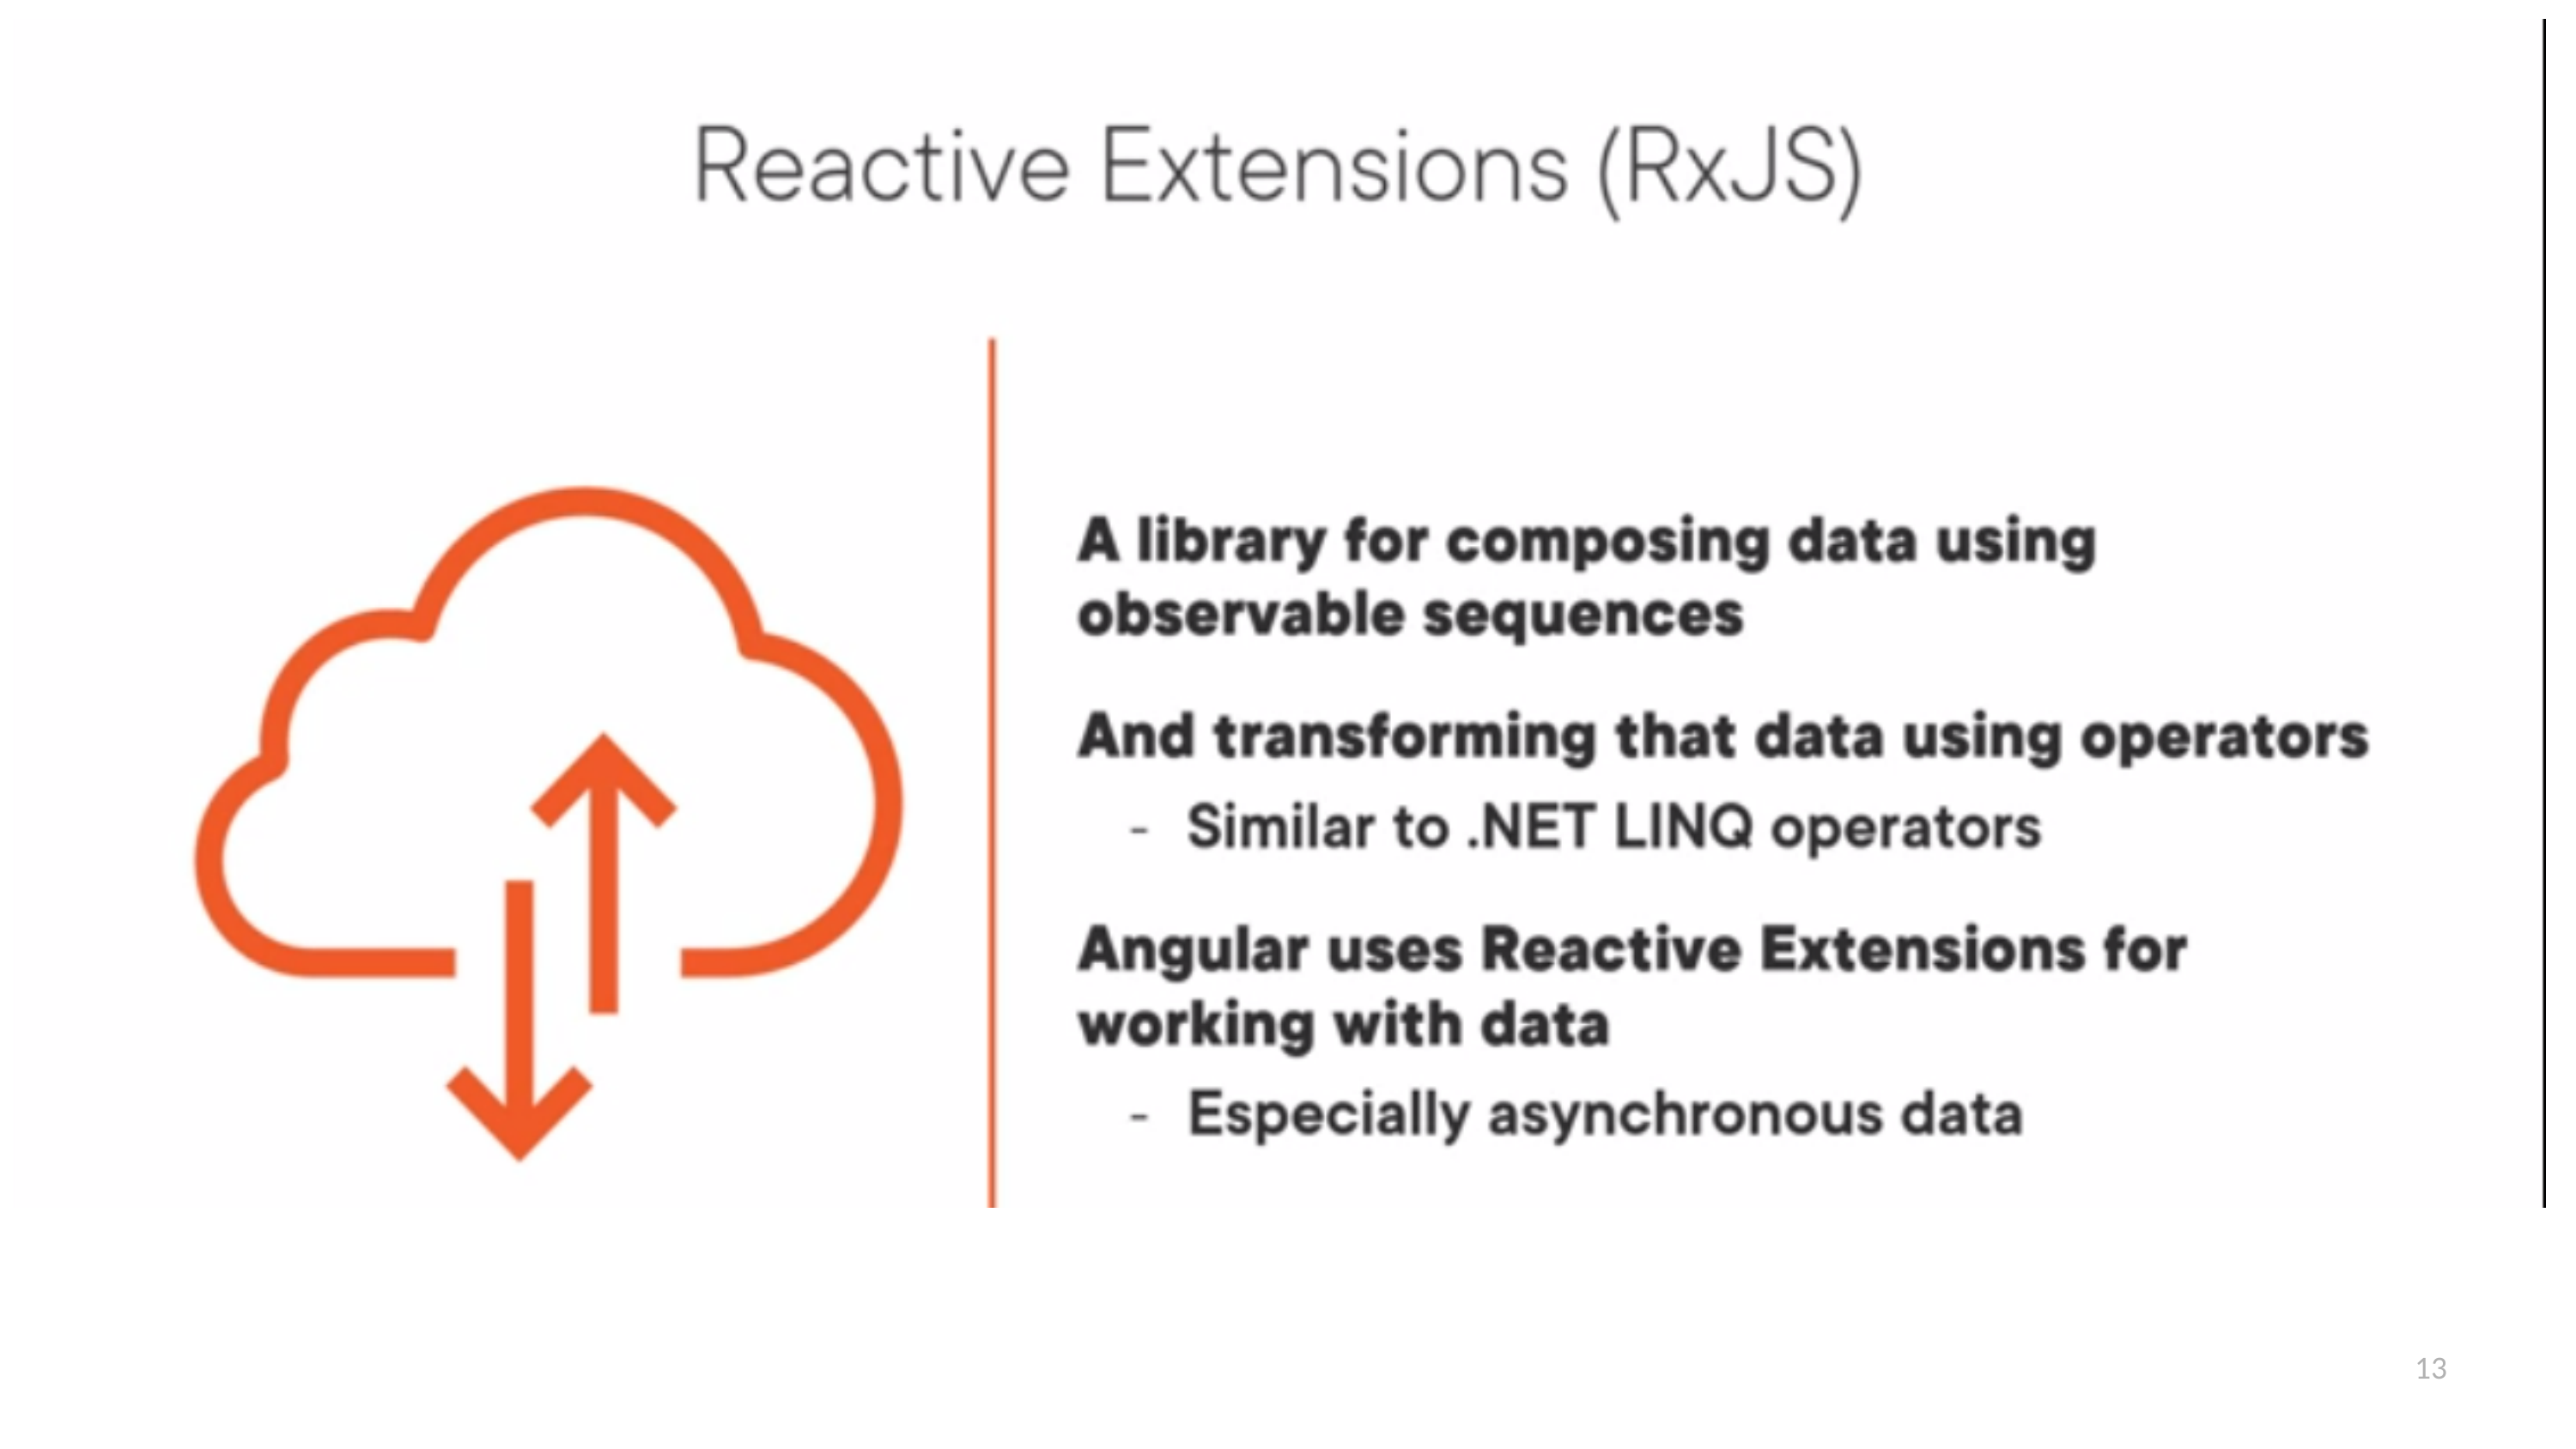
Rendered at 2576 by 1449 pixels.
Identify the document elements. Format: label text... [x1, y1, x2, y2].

slide_number 13 [1855, 1347, 2447, 1420]
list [12, 19, 2547, 1208]
